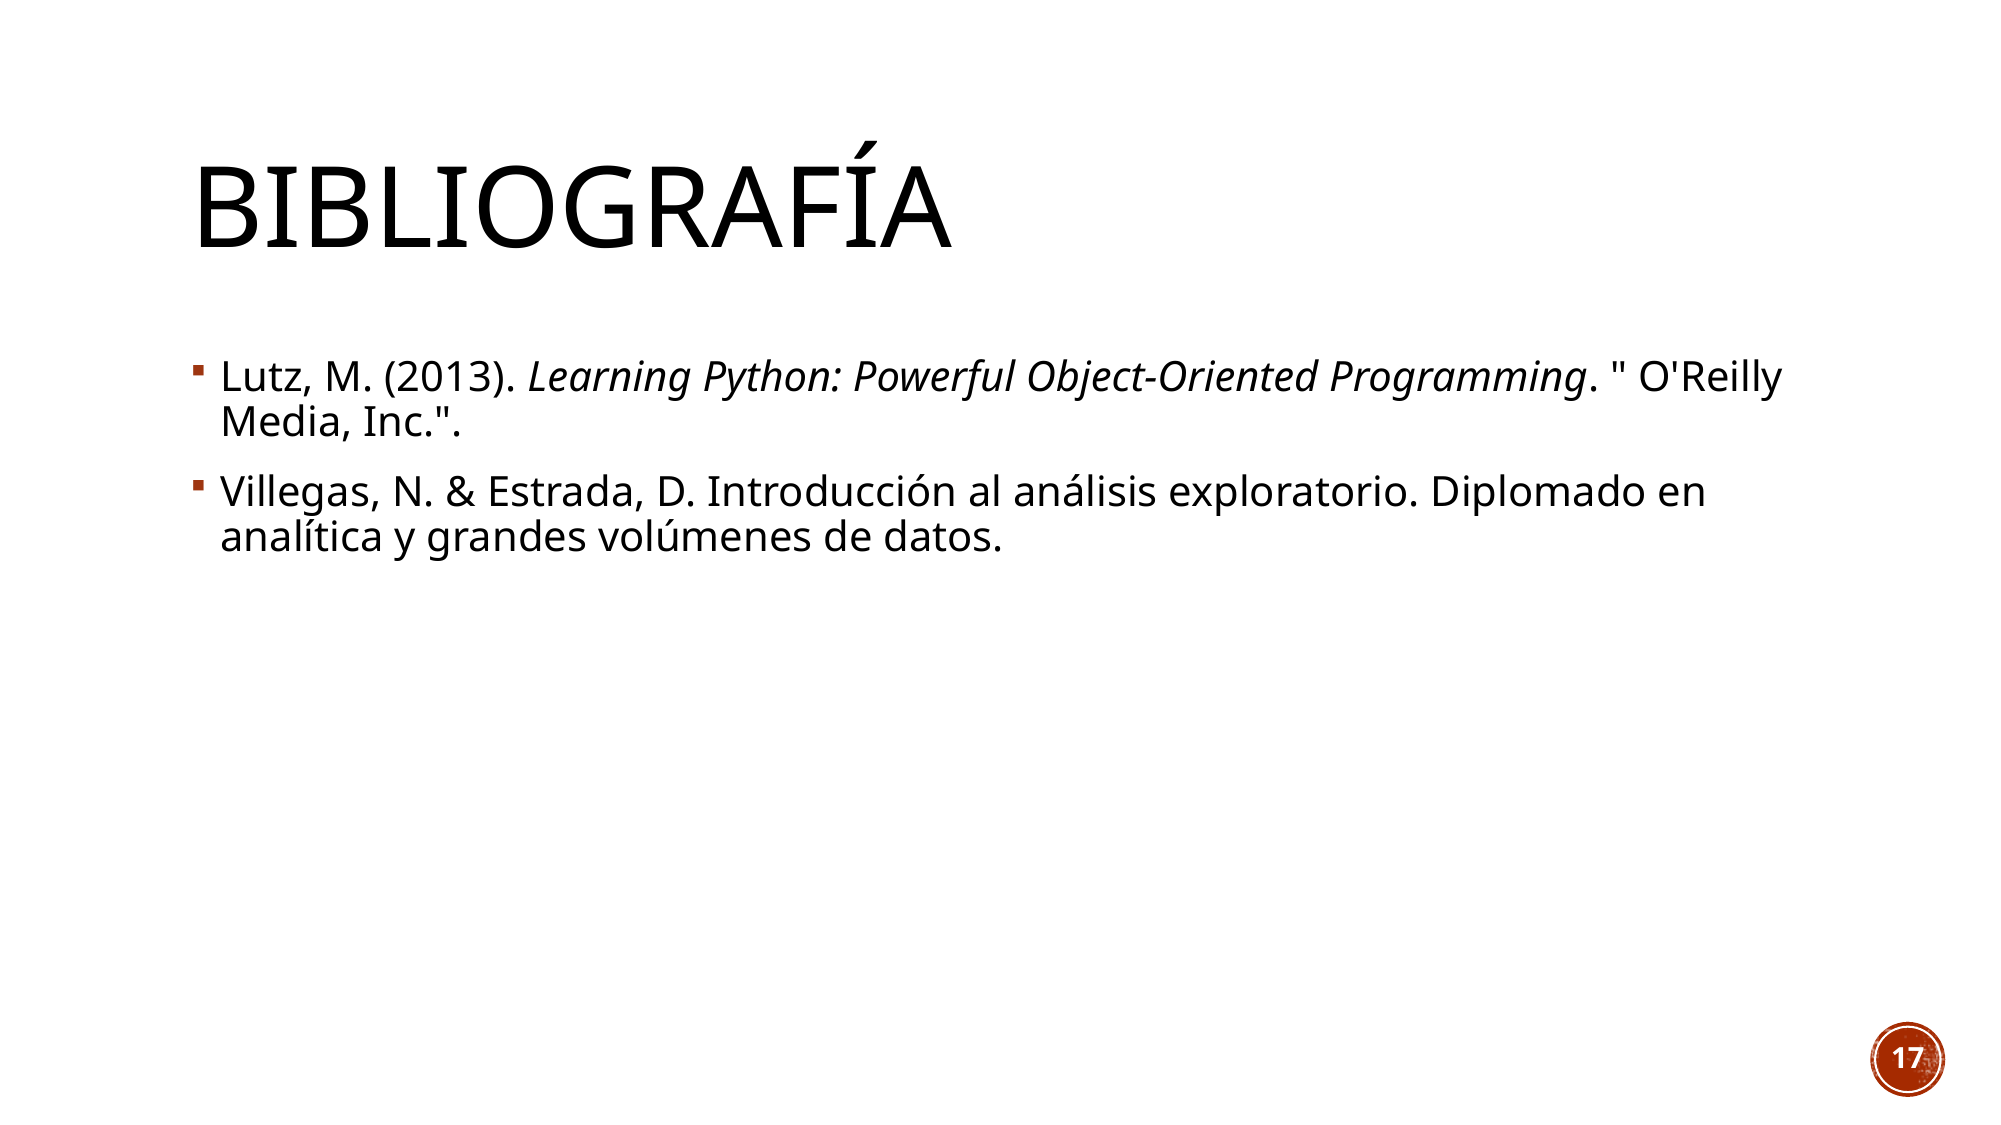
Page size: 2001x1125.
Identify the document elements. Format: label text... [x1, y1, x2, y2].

list Lutz, M. (2013). Learning Python: Powerful Object-Oriented Programming. " O'Reilly Media, Inc.". Villegas, N. & Estrada, D. Introducción al análisis exploratorio. Diplomado en analítica y grandes volúmenes de datos. [175, 348, 1826, 1013]
slide_number 17 [1855, 1028, 1961, 1089]
title Bibliografía [175, 79, 1826, 344]
